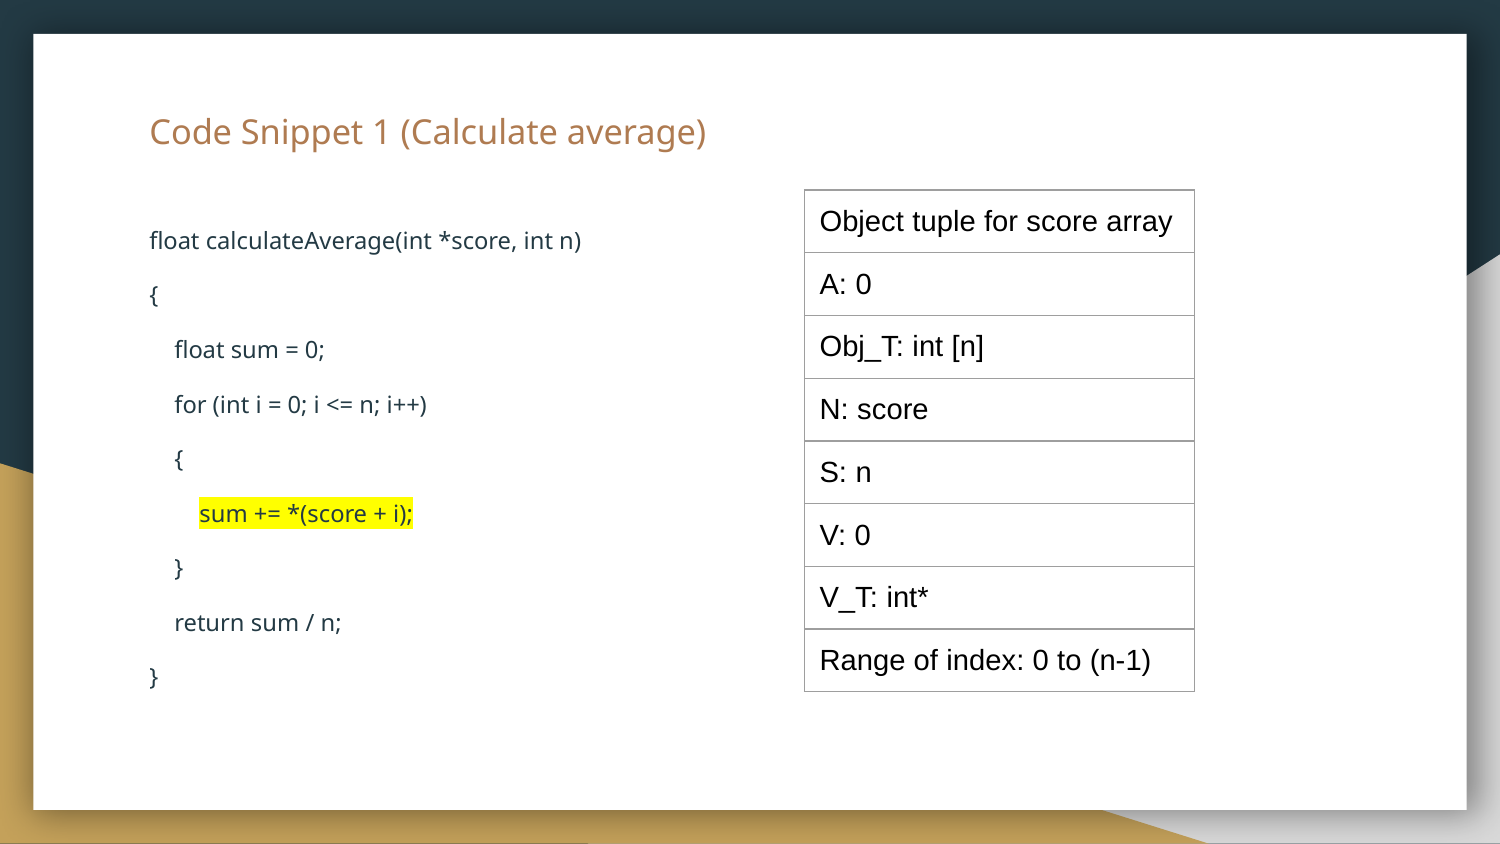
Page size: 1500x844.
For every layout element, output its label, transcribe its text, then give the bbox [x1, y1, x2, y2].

table_cell S: n [805, 442, 1194, 503]
table_cell V: 0 [805, 504, 1194, 566]
list float calculateAverage(int *score, int n) { float sum = 0; for (int i = 0; i <= n; i++) { sum += *(score + i); } return sum / n; } [134, 209, 602, 743]
table_cell Obj_T: int [n] [805, 316, 1194, 378]
title Code Snippet 1 (Calculate average) [134, 93, 1366, 171]
table_cell N: score [805, 379, 1194, 440]
table_cell A: 0 [805, 253, 1194, 315]
table_cell V_T: int* [805, 567, 1194, 628]
table_cell Range of index: 0 to (n-1) [805, 630, 1194, 691]
table_header Object tuple for score array [805, 191, 1194, 252]
